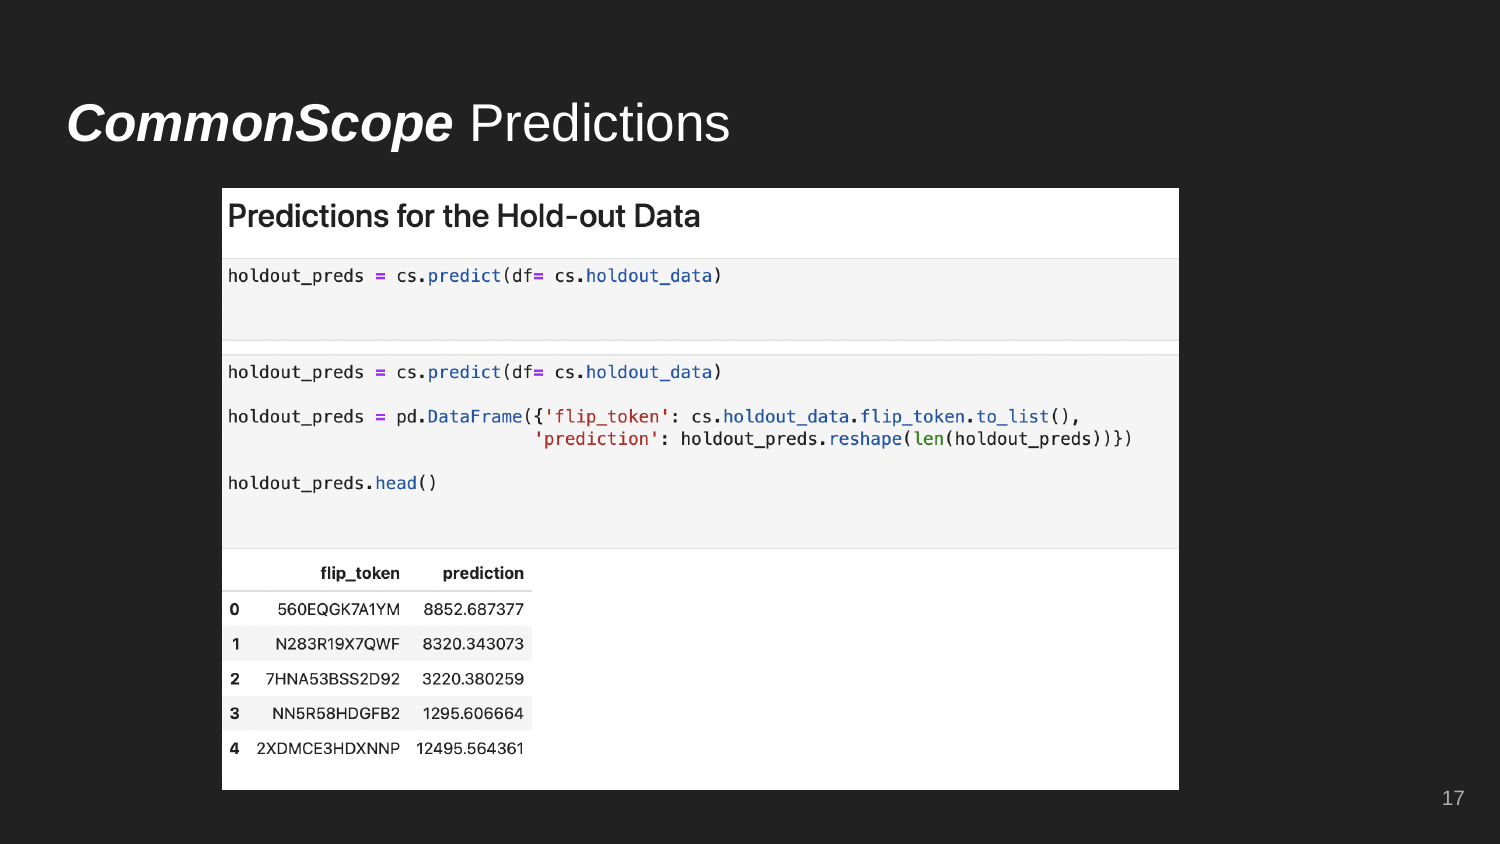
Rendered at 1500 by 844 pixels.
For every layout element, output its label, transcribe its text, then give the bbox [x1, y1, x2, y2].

slide_number ‹#› [1389, 764, 1480, 830]
picture [221, 188, 1179, 790]
title CommonScope Predictions [51, 72, 1449, 167]
